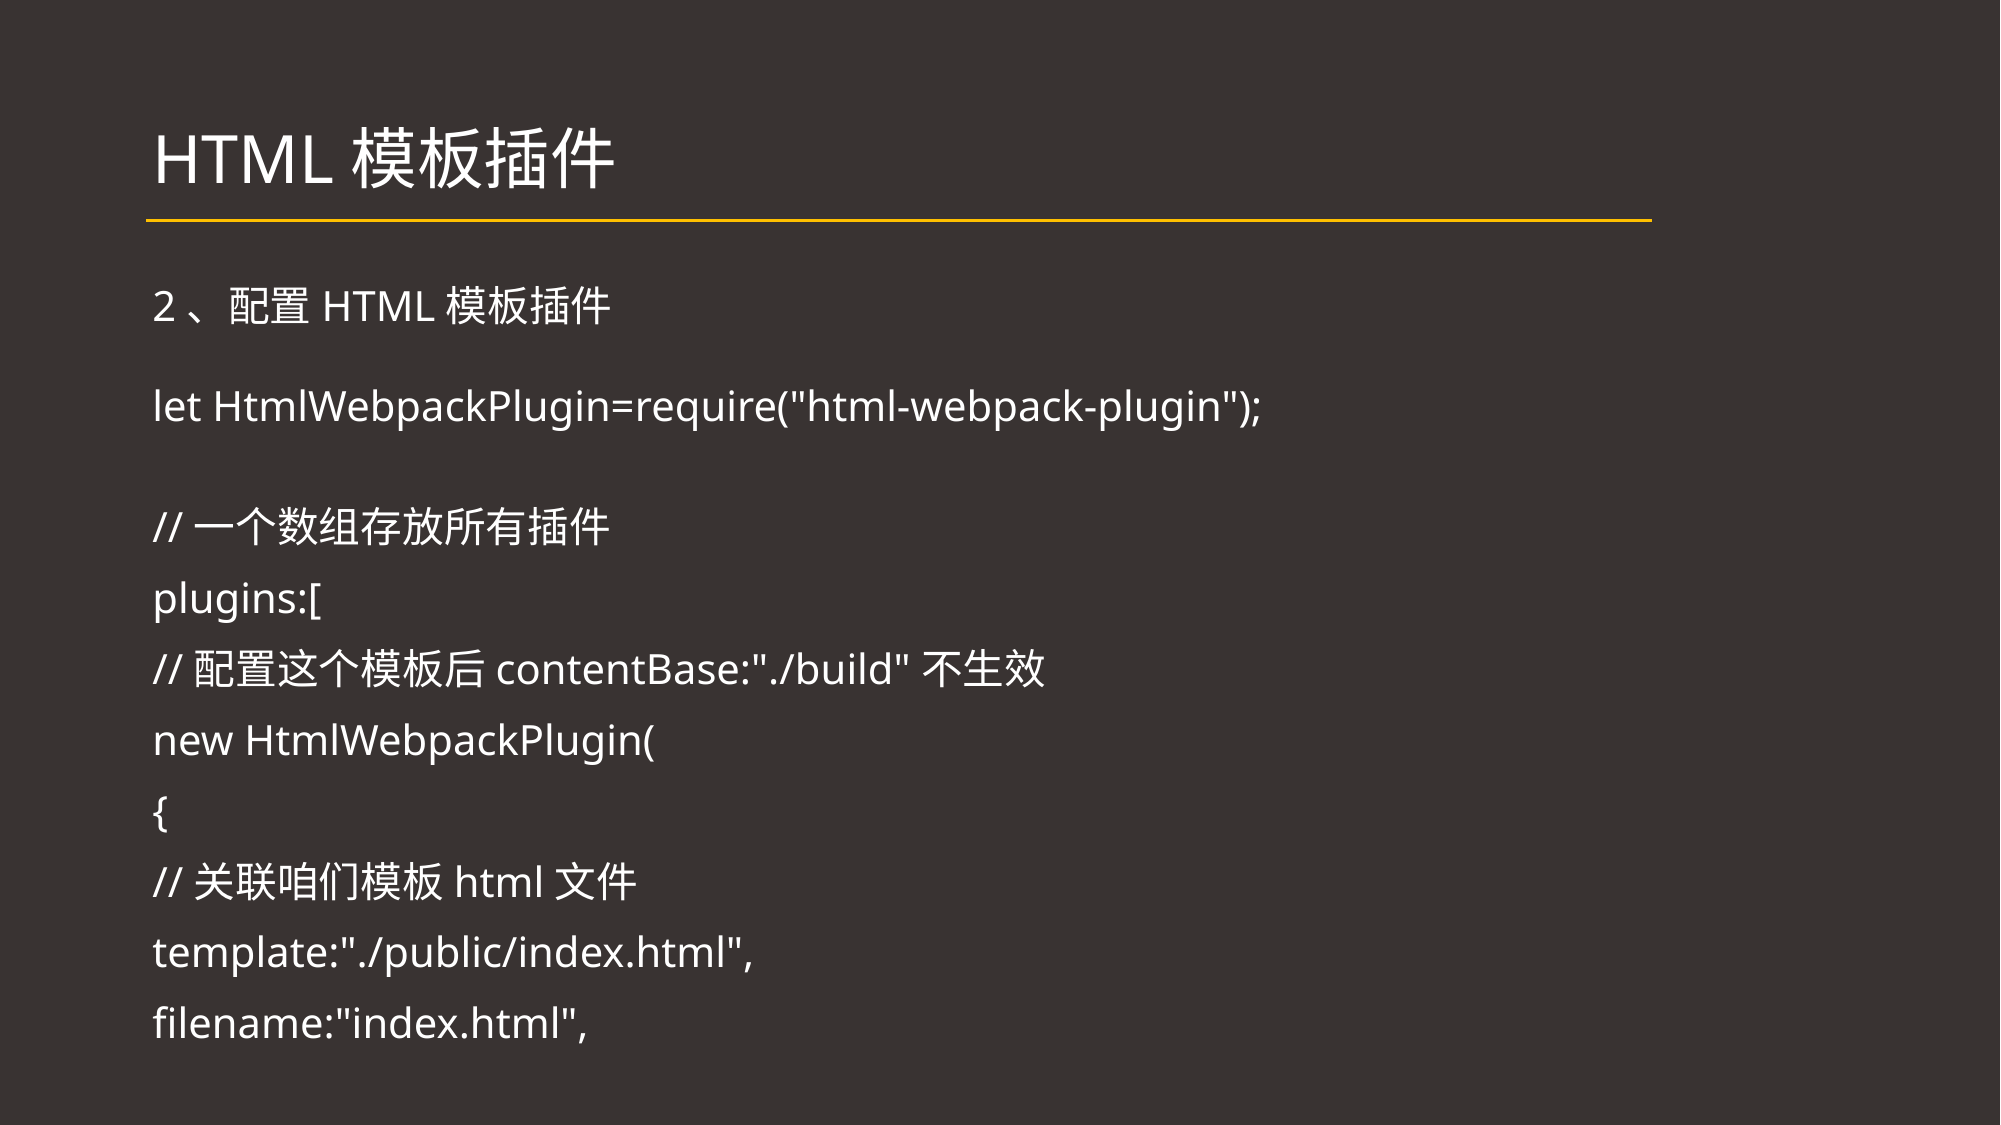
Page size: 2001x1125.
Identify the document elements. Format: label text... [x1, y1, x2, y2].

title HTML模板插件 [137, 106, 1863, 217]
list 2、配置HTML模板插件 let HtmlWebpackPlugin=require("html-webpack-plugin"); //一个数组存放所有插件 plugins:[ //配置这个模板后contentBase:"./build"不生效 new HtmlWebpackPlugin( { //关联咱们模板html文件 template:"./public/index.html", filename:"index.html", [137, 272, 1659, 987]
